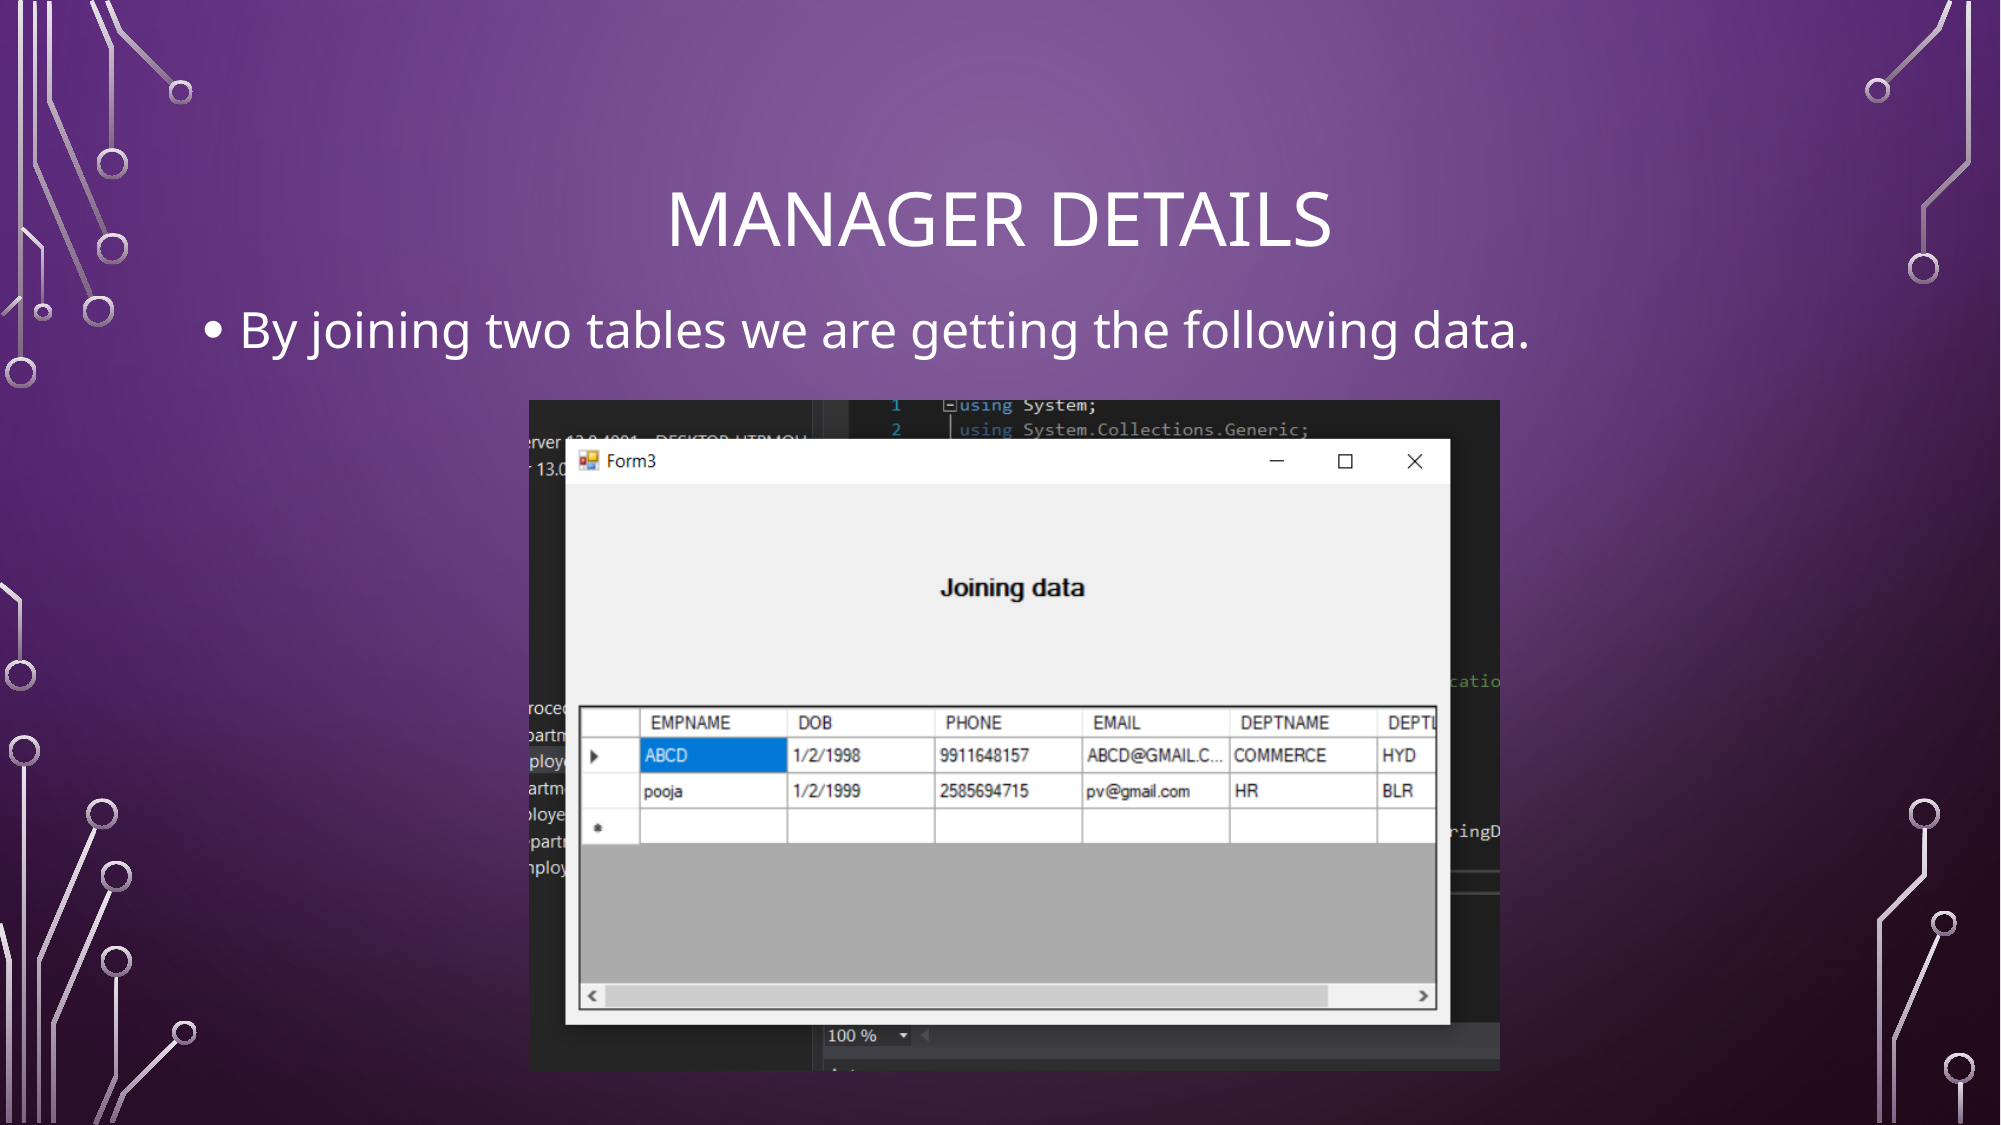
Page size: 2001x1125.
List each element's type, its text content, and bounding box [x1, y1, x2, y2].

picture [528, 400, 1500, 1072]
title Manager details [187, 101, 1813, 279]
list By joining two tables we are getting the following data. [187, 279, 1813, 950]
